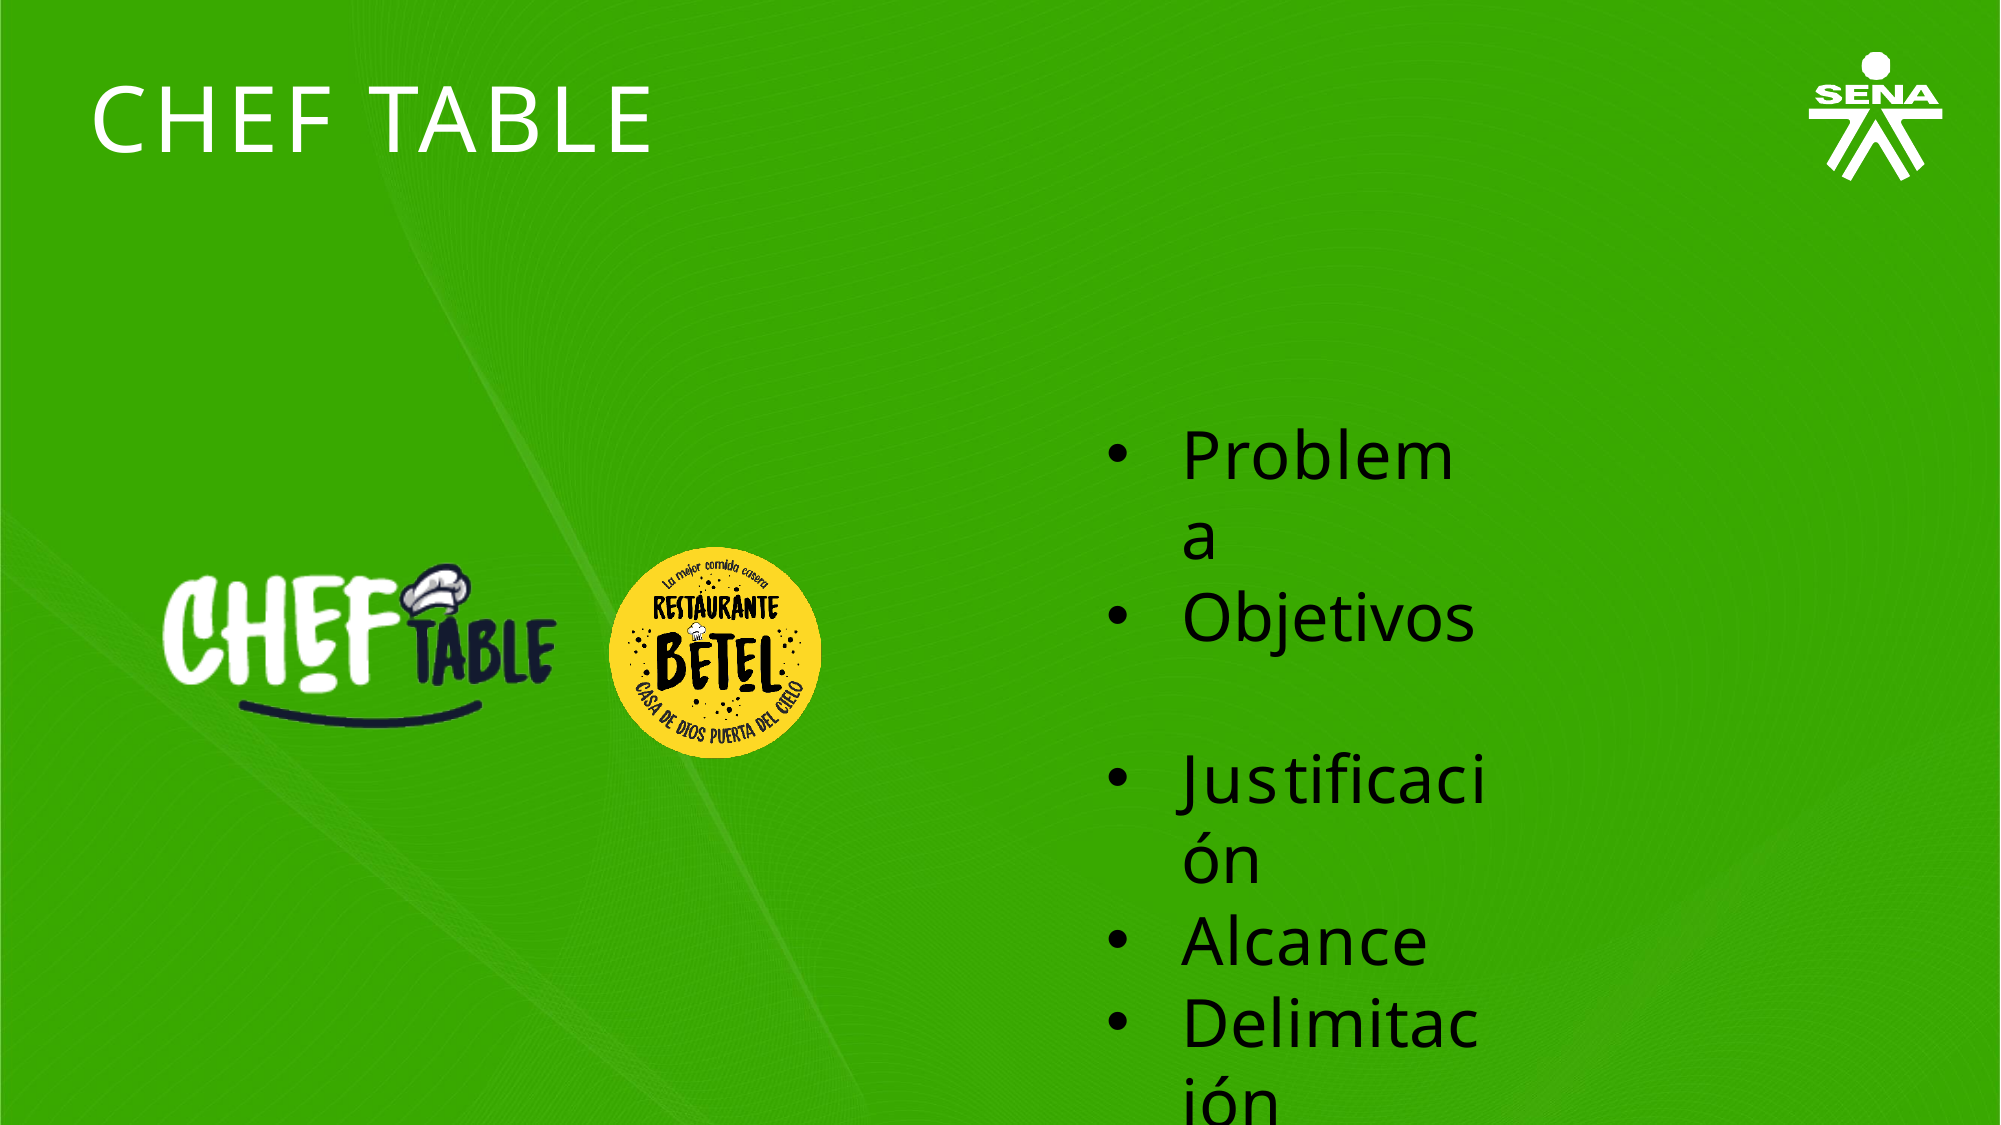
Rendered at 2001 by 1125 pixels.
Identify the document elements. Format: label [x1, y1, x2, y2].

text_box [0, 0, 2000, 1125]
picture [128, 525, 843, 781]
